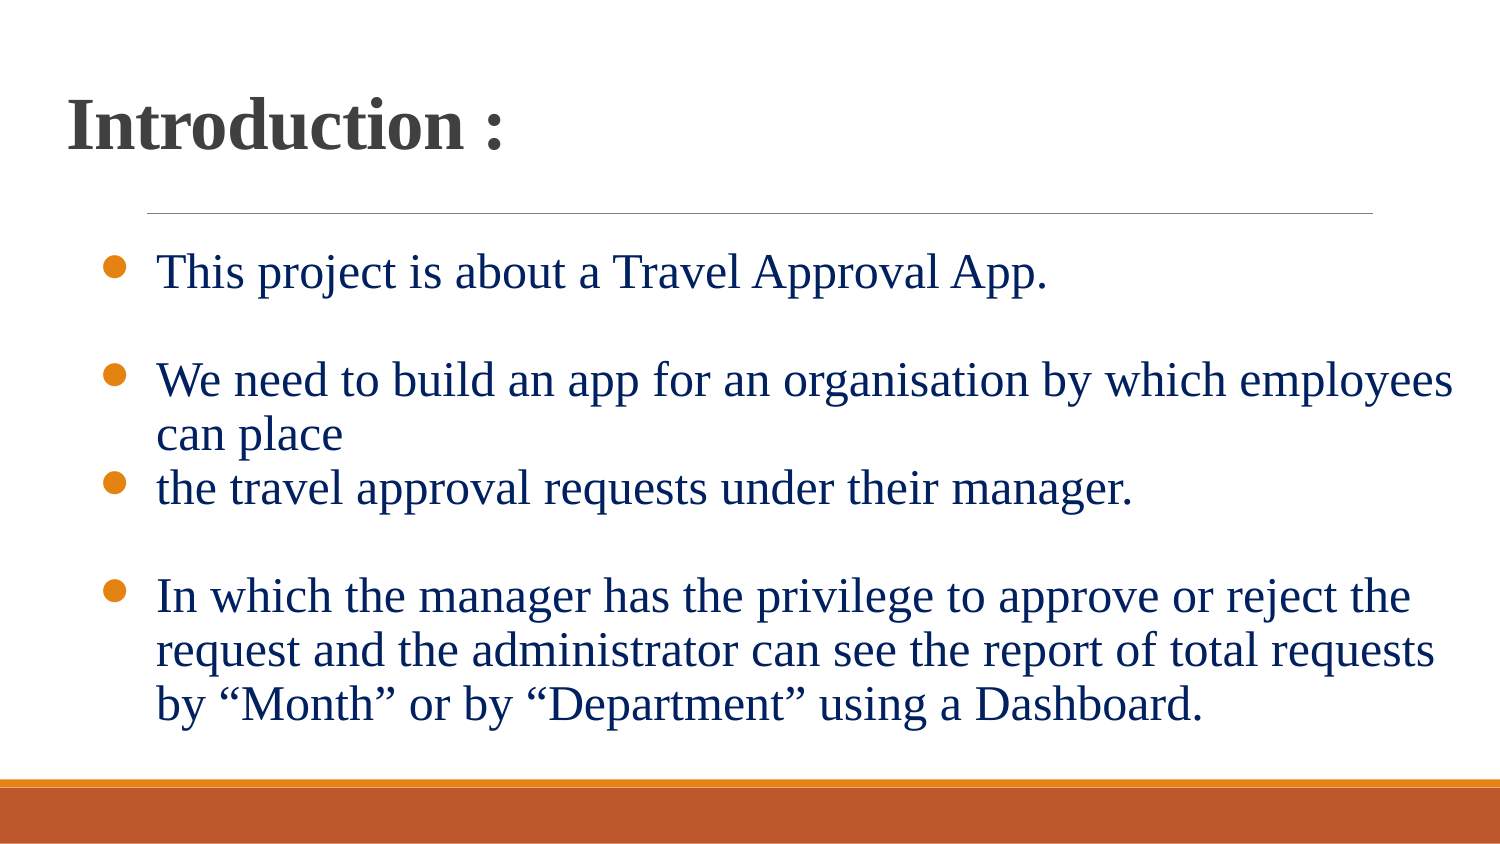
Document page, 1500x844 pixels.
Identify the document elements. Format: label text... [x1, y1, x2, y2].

list This project is about a Travel Approval App. We need to build an app for an organisation by which employees can place the travel approval requests under their manager. In which the manager has the privilege to approve or reject the request and the administrator can see the report of total requests by “Month” or by “Department” using a Dashboard. [84, 230, 1483, 747]
title Introduction : [51, 72, 1449, 167]
